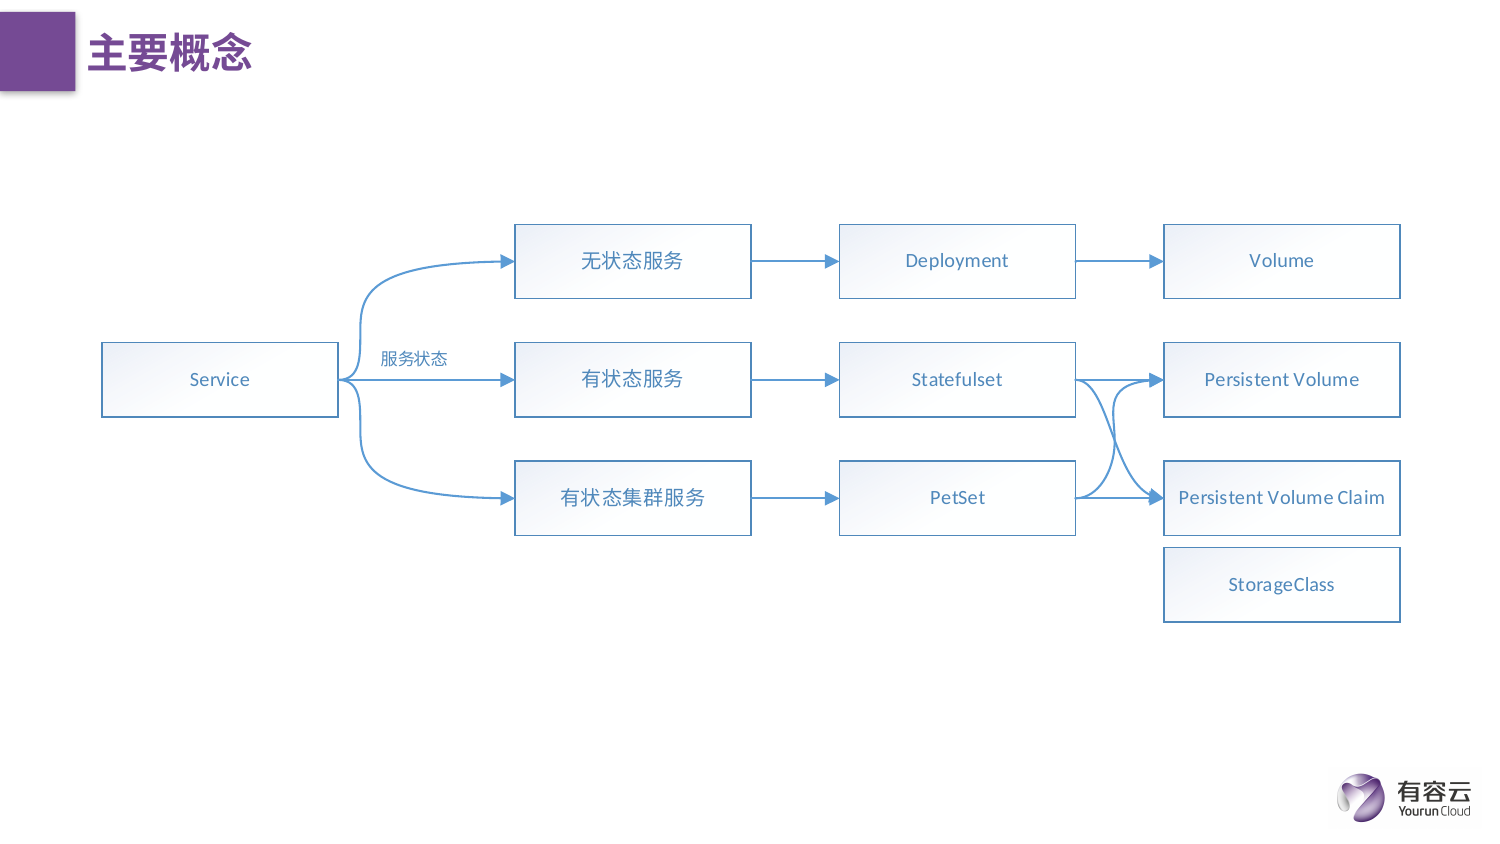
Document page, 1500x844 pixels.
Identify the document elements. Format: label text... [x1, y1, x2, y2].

picture [1328, 767, 1482, 829]
title 主要概念 [74, 11, 1130, 92]
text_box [98, 220, 1402, 624]
